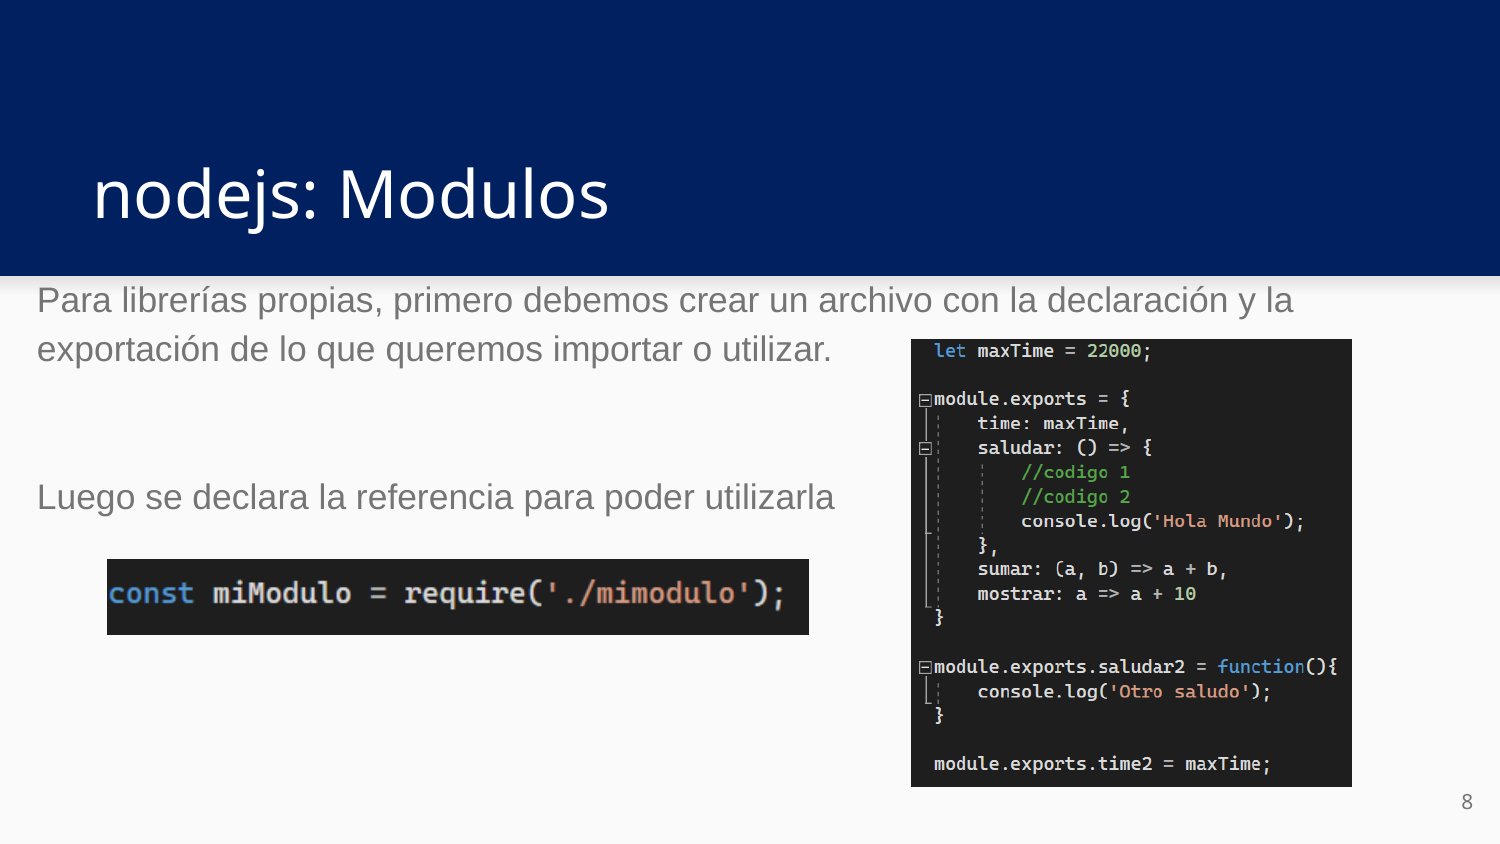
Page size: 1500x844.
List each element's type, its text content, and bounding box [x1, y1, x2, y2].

title nodejs: Modulos [77, 121, 1427, 248]
picture [106, 559, 810, 635]
list Para librerías propias, primero debemos crear un archivo con la declaración y la exportación de lo que queremos importar o utilizar. Luego se declara la referencia para poder utilizarla [21, 255, 1500, 396]
picture [911, 339, 1352, 787]
slide_number 8 [1398, 770, 1489, 835]
